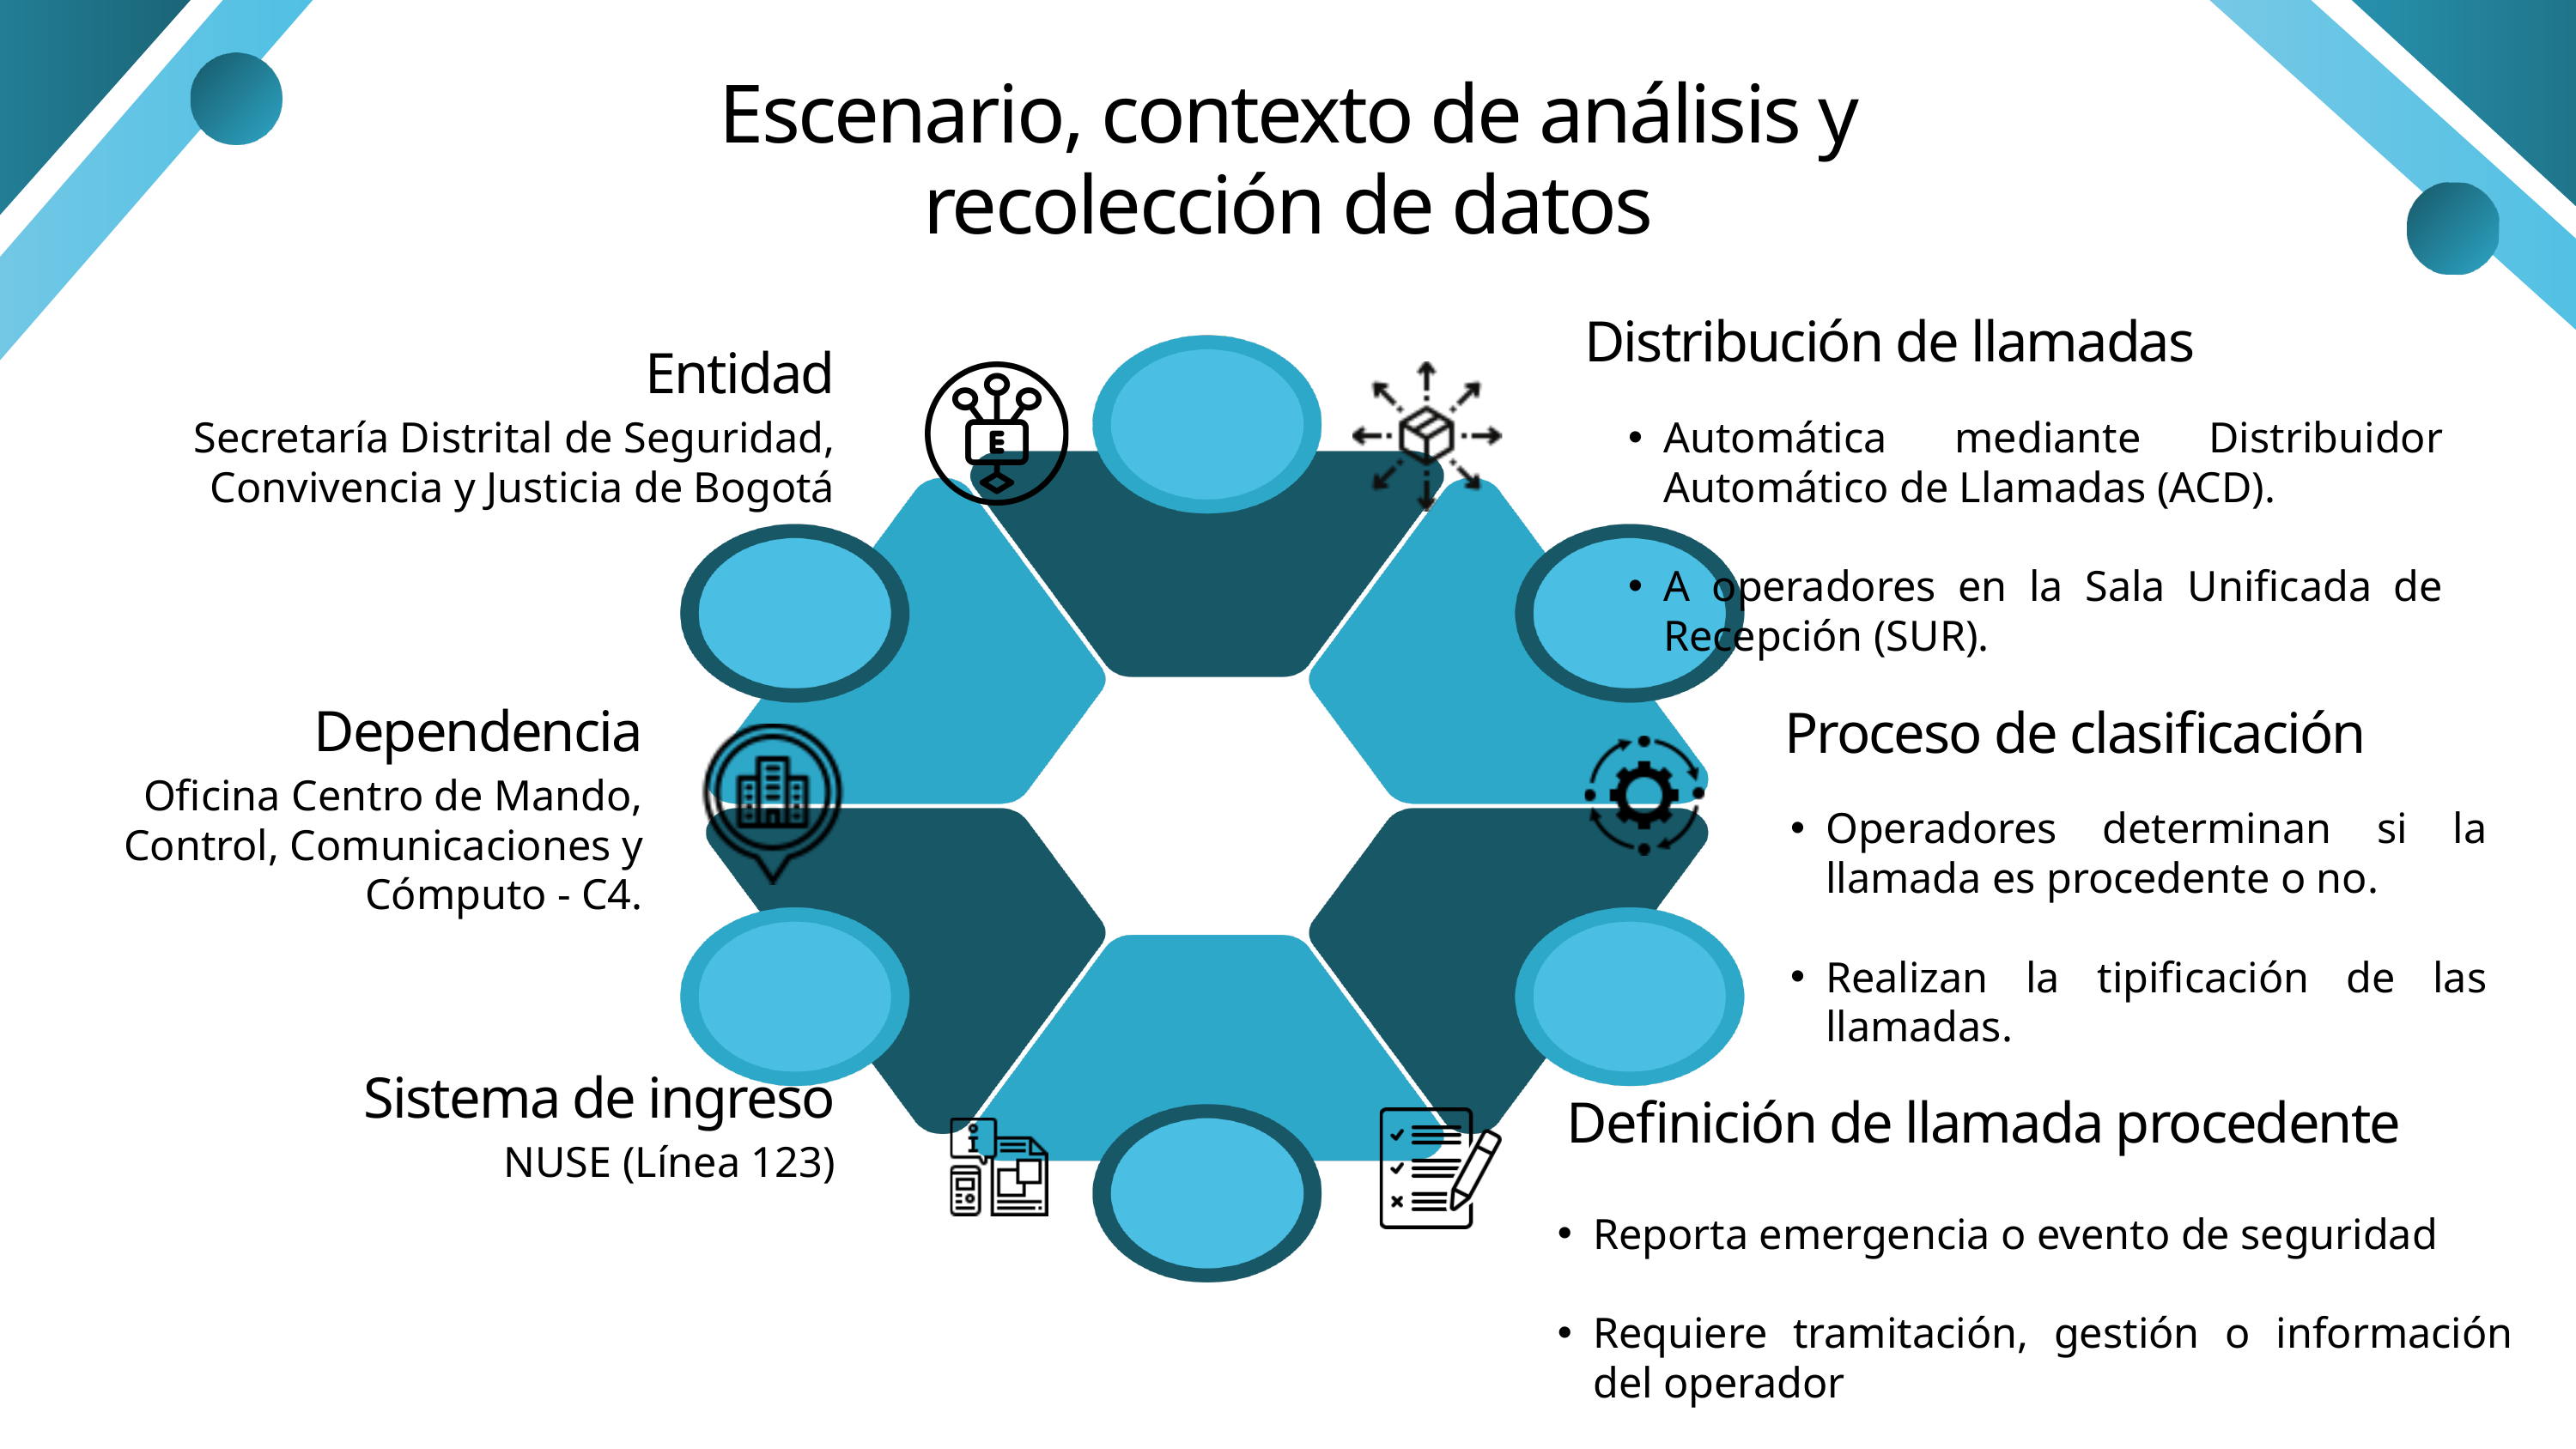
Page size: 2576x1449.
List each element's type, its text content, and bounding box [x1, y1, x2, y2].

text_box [0, 0, 368, 392]
text_box Definición de llamada procedente [1567, 1091, 2576, 1155]
text_box Reporta emergencia o evento de seguridad Requiere tramitación, gestión o información del operador [1522, 1208, 2514, 1407]
text_box Oficina Centro de Mando, Control, Comunicaciones y Cómputo - C4. [70, 769, 643, 919]
text_box [950, 1118, 1048, 1216]
text_box [1379, 1107, 1503, 1229]
text_box [925, 361, 1069, 506]
text_box Escenario, contexto de análisis y recolección de datos [589, 68, 1986, 251]
text_box [701, 724, 848, 885]
text_box Dependencia [137, 700, 643, 763]
text_box Proceso de clasificación [1784, 700, 2576, 765]
text_box Entidad [330, 341, 835, 405]
text_box NUSE (Línea 123) [70, 1136, 835, 1235]
text_box Distribución de llamadas [1584, 309, 2488, 373]
text_box Operadores determinan si la llamada es procedente o no. Realizan la tipificación de las llamadas. [1754, 802, 2488, 1091]
text_box [1584, 736, 1705, 857]
text_box [671, 325, 1755, 1282]
text_box Sistema de ingreso [115, 1065, 835, 1130]
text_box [2145, 0, 2576, 343]
text_box Secretaría Distrital de Seguridad, Convivencia y Justicia de Bogotá [70, 411, 835, 511]
text_box [1352, 361, 1503, 512]
text_box Automática mediante Distribuidor Automático de Llamadas (ACD). A operadores en la Sala Unificada de Recepción (SUR). [1592, 411, 2444, 659]
